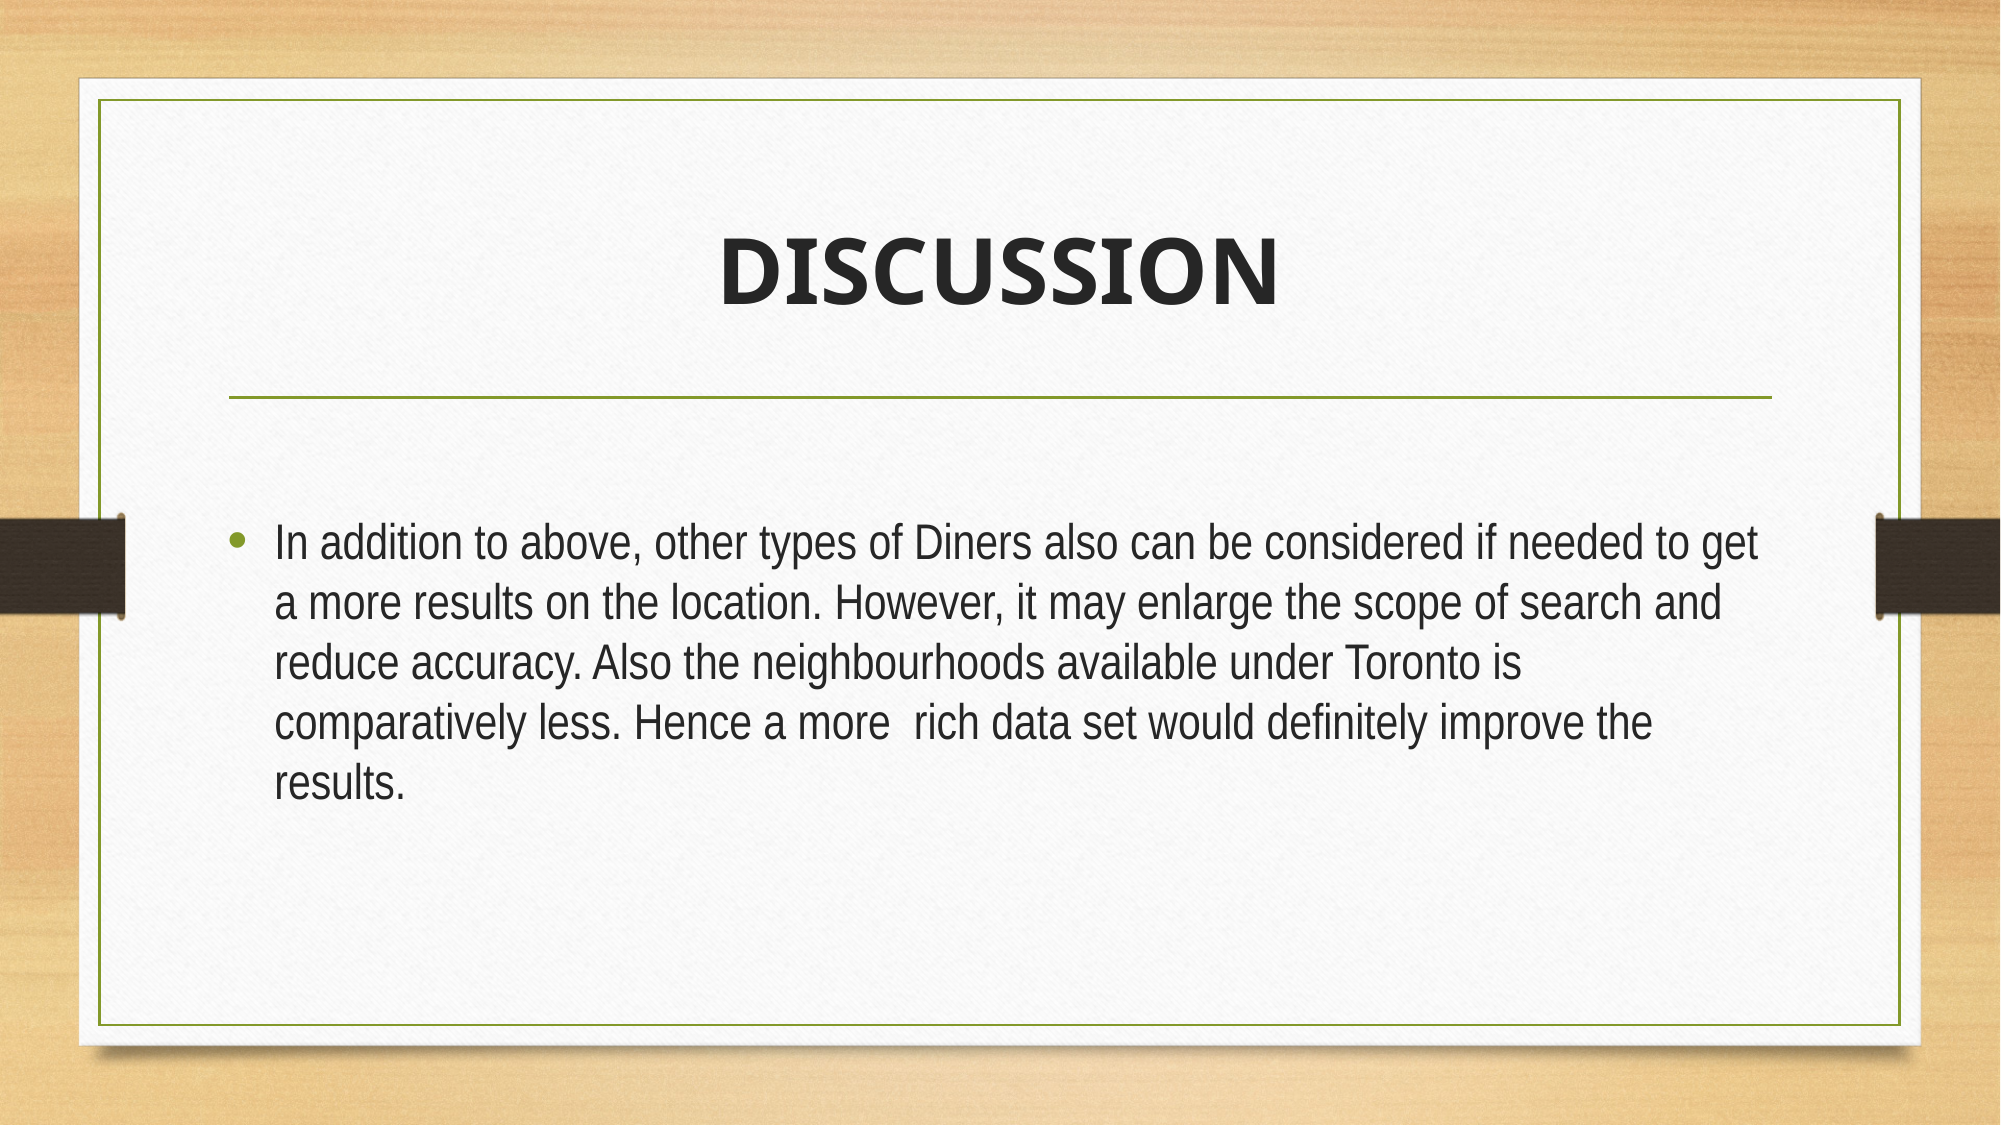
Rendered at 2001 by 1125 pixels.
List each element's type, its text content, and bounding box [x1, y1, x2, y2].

title DISCUSSION [212, 161, 1788, 375]
picture [0, 0, 2001, 1125]
list In addition to above, other types of Diners also can be considered if needed to get a more results on the location. However, it may enlarge the scope of search and reduce accuracy. Also the neighbourhoods available under Toronto is comparatively less. Hence a more rich data set would definitely improve the results. [212, 419, 1788, 964]
